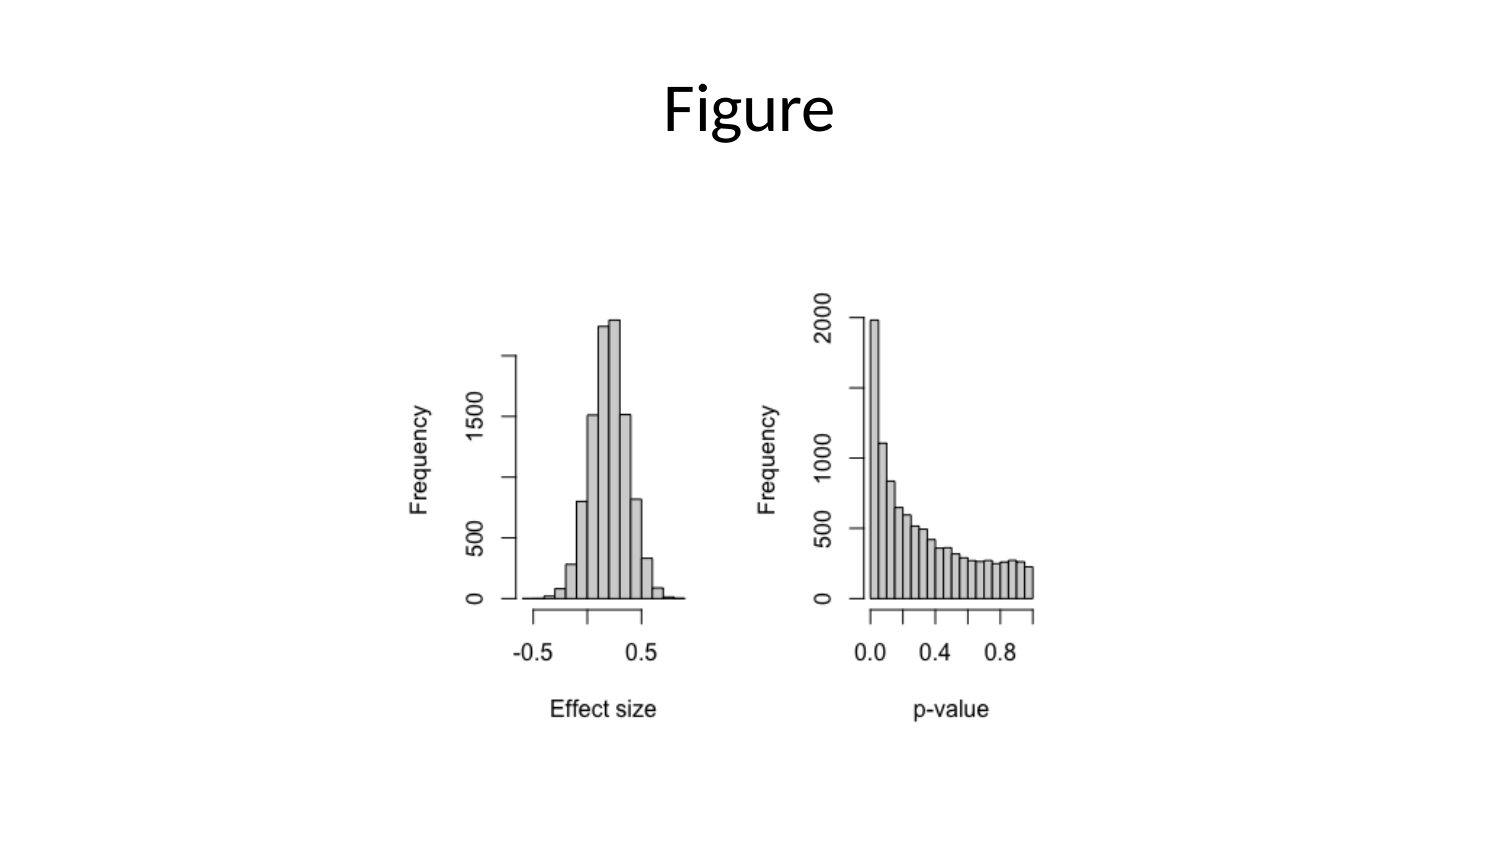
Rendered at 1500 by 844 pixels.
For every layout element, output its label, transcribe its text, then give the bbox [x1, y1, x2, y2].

title Figure [75, 33, 1425, 175]
picture [401, 195, 1099, 753]
